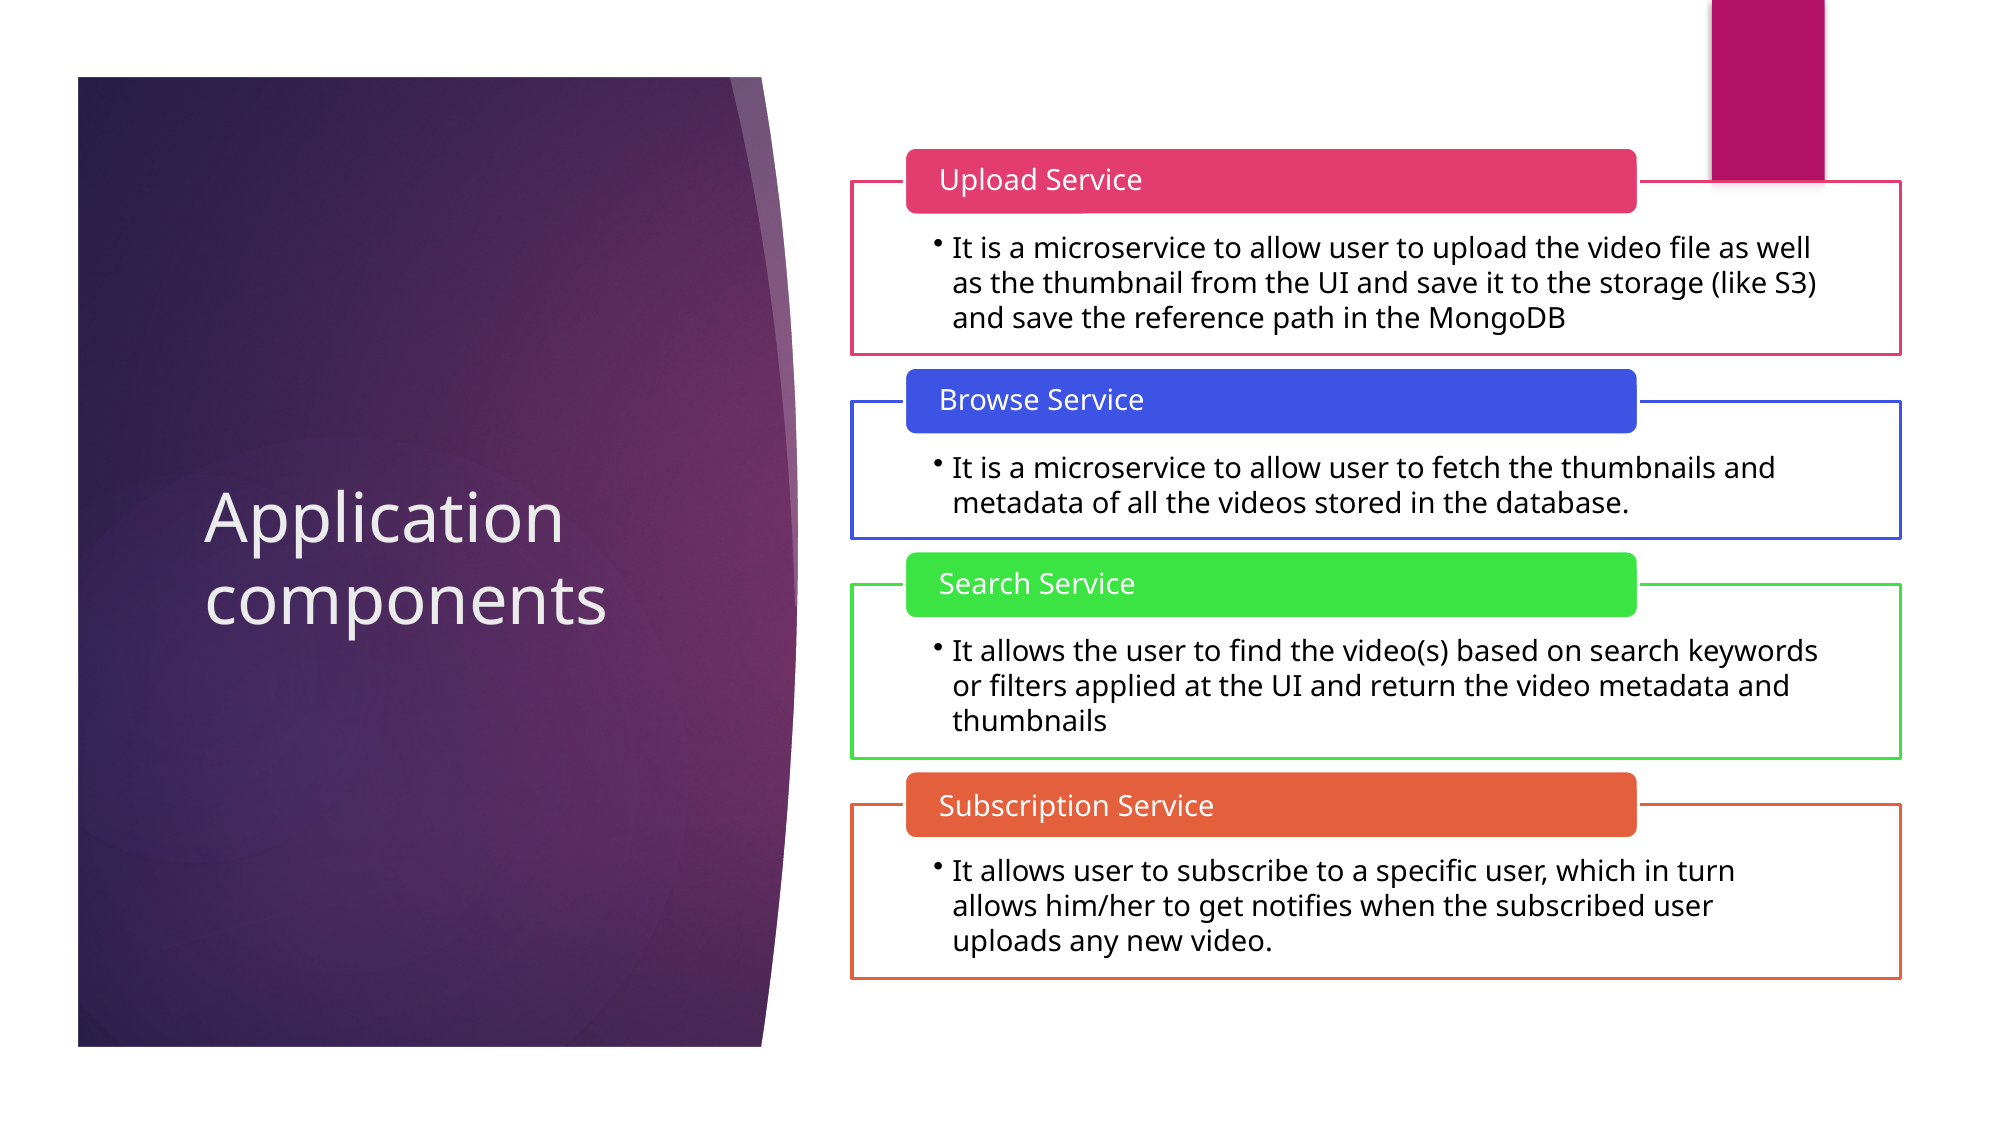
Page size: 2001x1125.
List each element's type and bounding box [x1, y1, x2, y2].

list [851, 132, 1901, 994]
text_box [0, 0, 2000, 1125]
